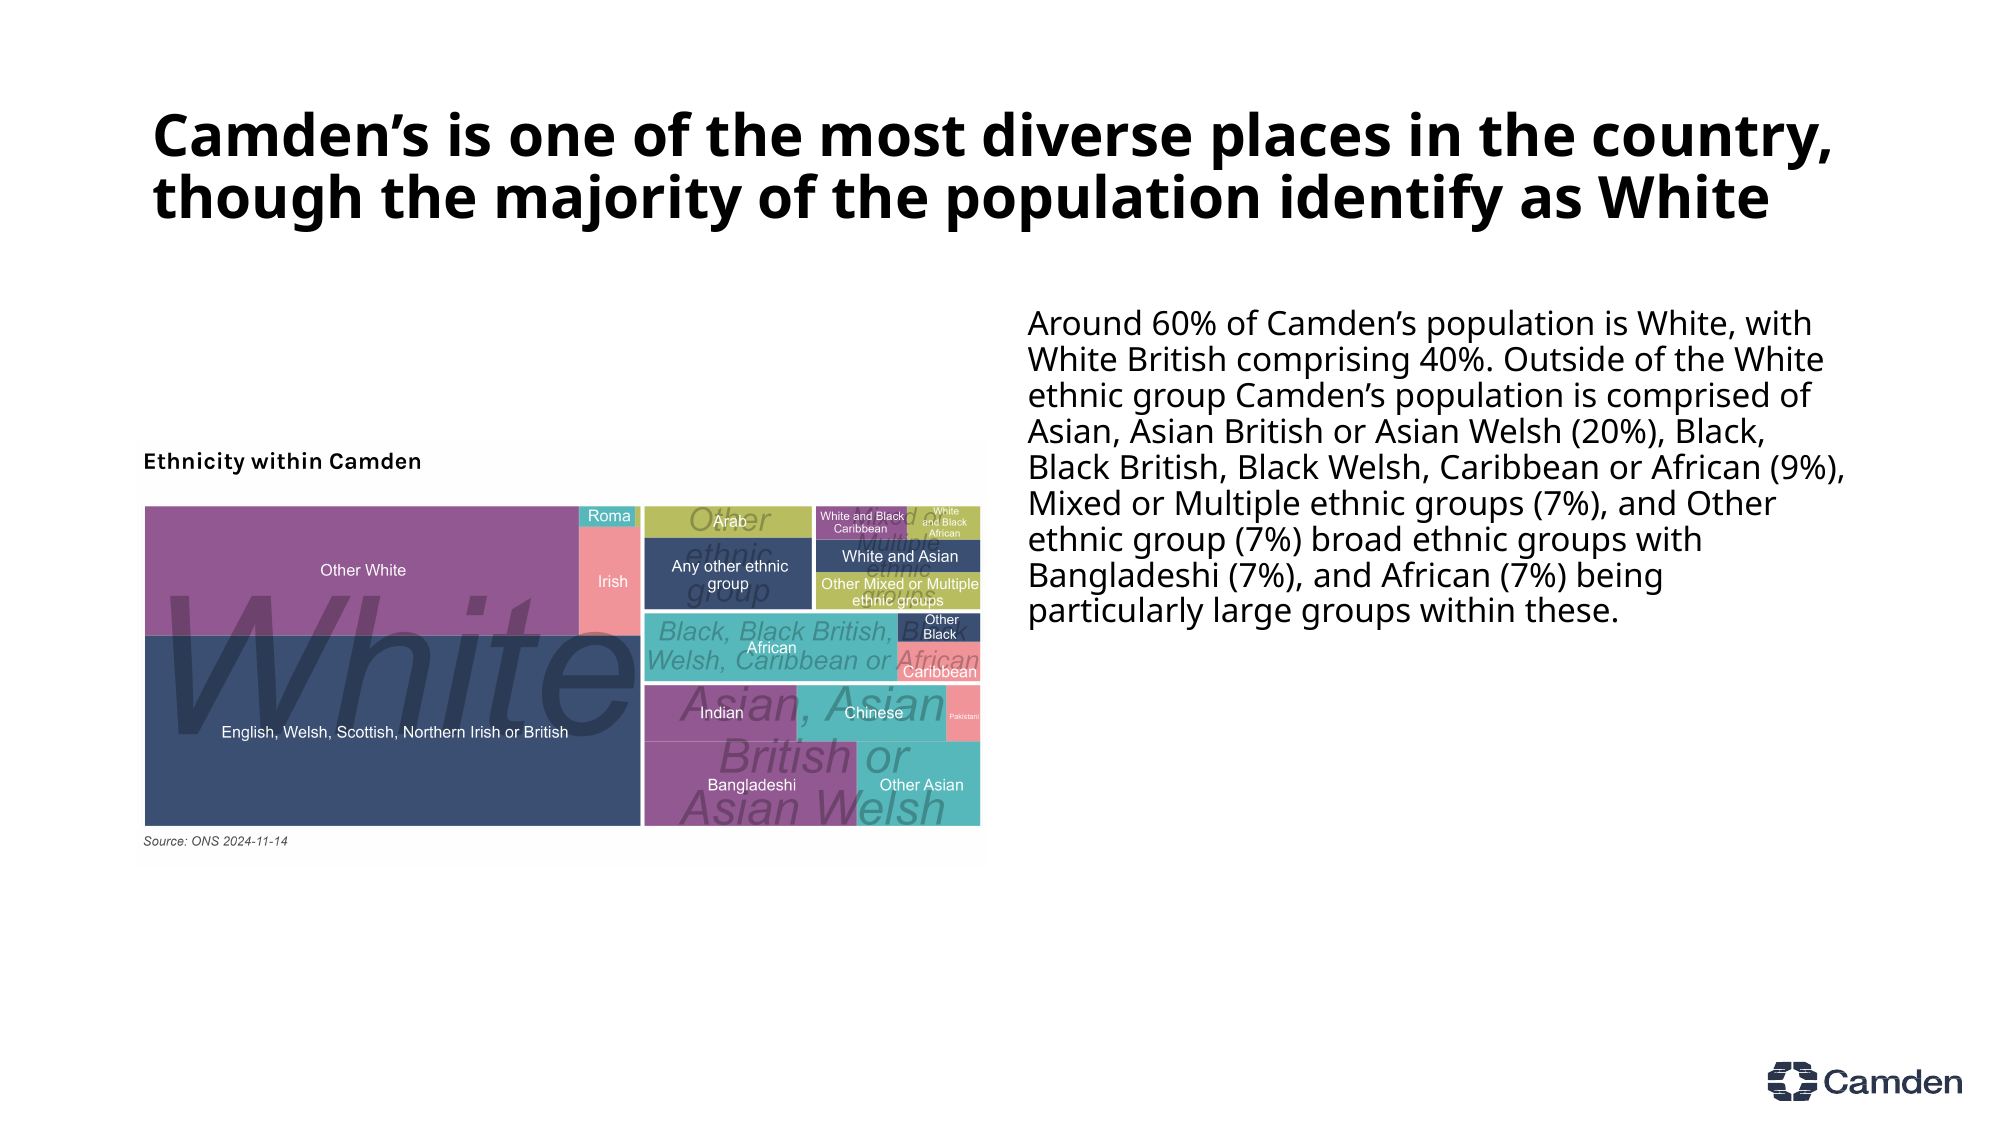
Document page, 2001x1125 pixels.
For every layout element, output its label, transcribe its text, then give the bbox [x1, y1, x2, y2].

title Camden’s is one of the most diverse places in the country, though the majority of the population identify as White [137, 59, 1863, 278]
picture [136, 441, 988, 868]
list Around 60% of Camden’s population is White, with White British comprising 40%. Outside of the White ethnic group Camden’s population is comprised of Asian, Asian British or Asian Welsh (20%), Black, Black British, Black Welsh, Caribbean or African (9%), Mixed or Multiple ethnic groups (7%), and Other ethnic group (7%) broad ethnic groups with Bangladeshi (7%), and African (7%) being particularly large groups within these. [1012, 299, 1863, 1014]
